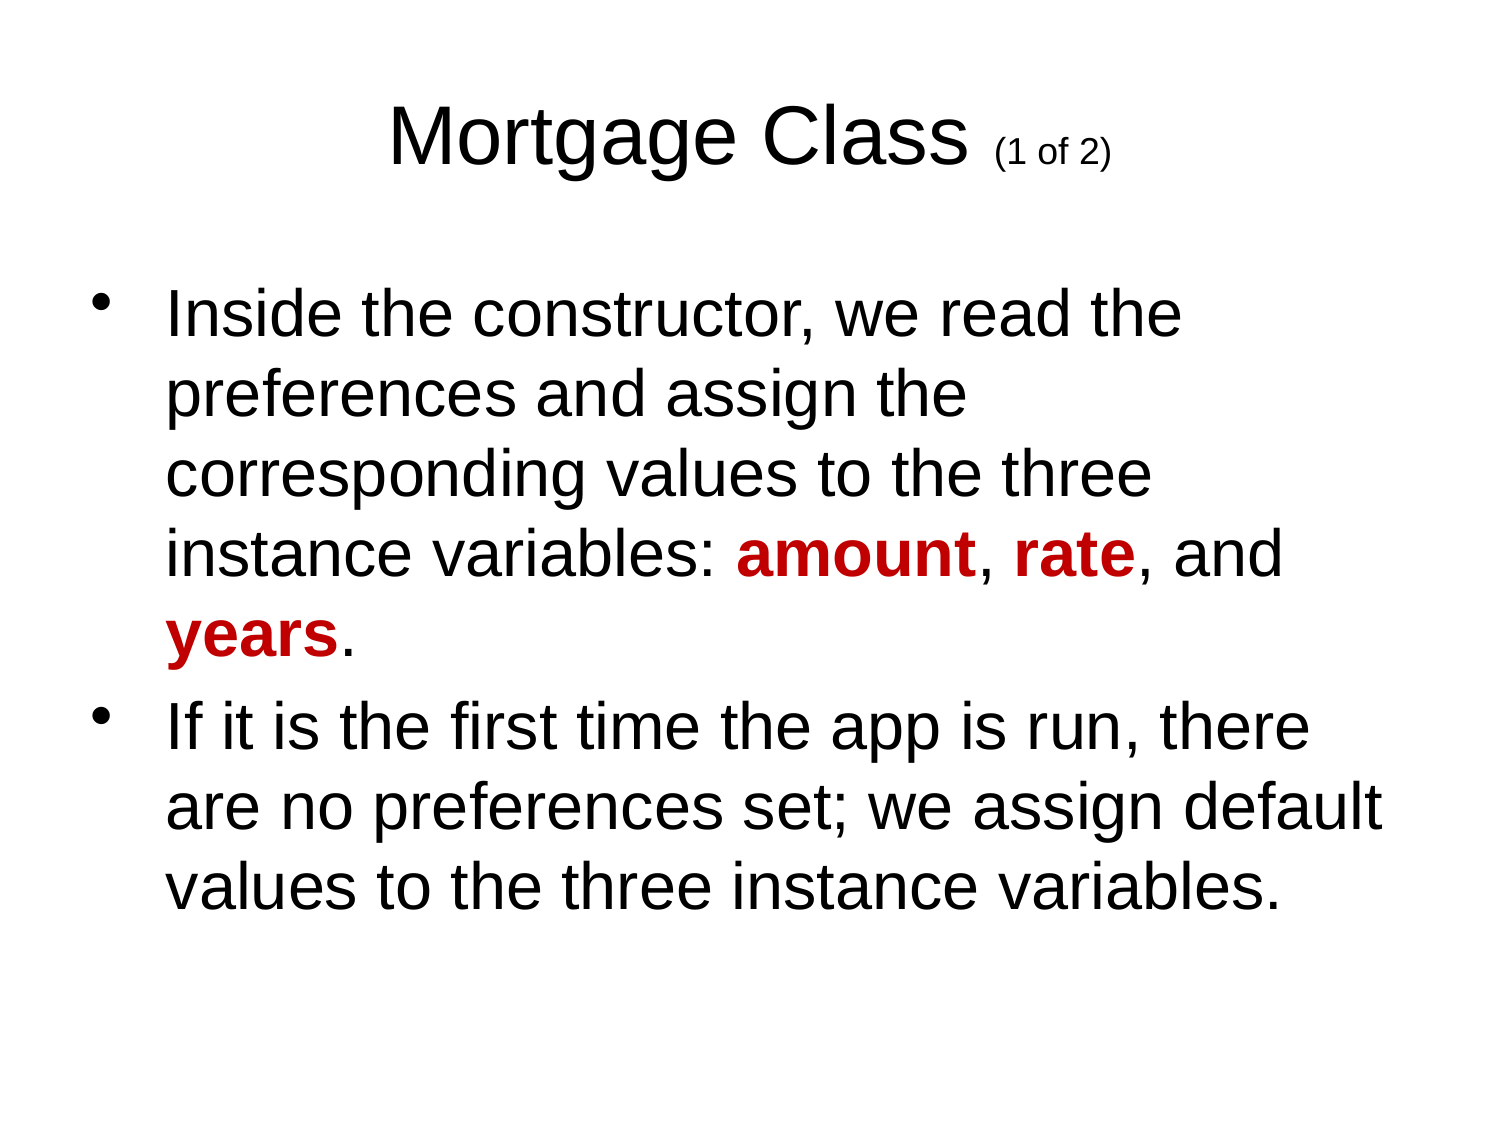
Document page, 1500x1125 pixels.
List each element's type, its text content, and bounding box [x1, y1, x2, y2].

title Mortgage Class (1 of 2) [75, 37, 1425, 225]
list Inside the constructor, we read the preferences and assign the corresponding values to the three instance variables: amount, rate, and years. If it is the first time the app is run, there are no preferences set; we assign default values to the three instance variables. [75, 262, 1425, 938]
